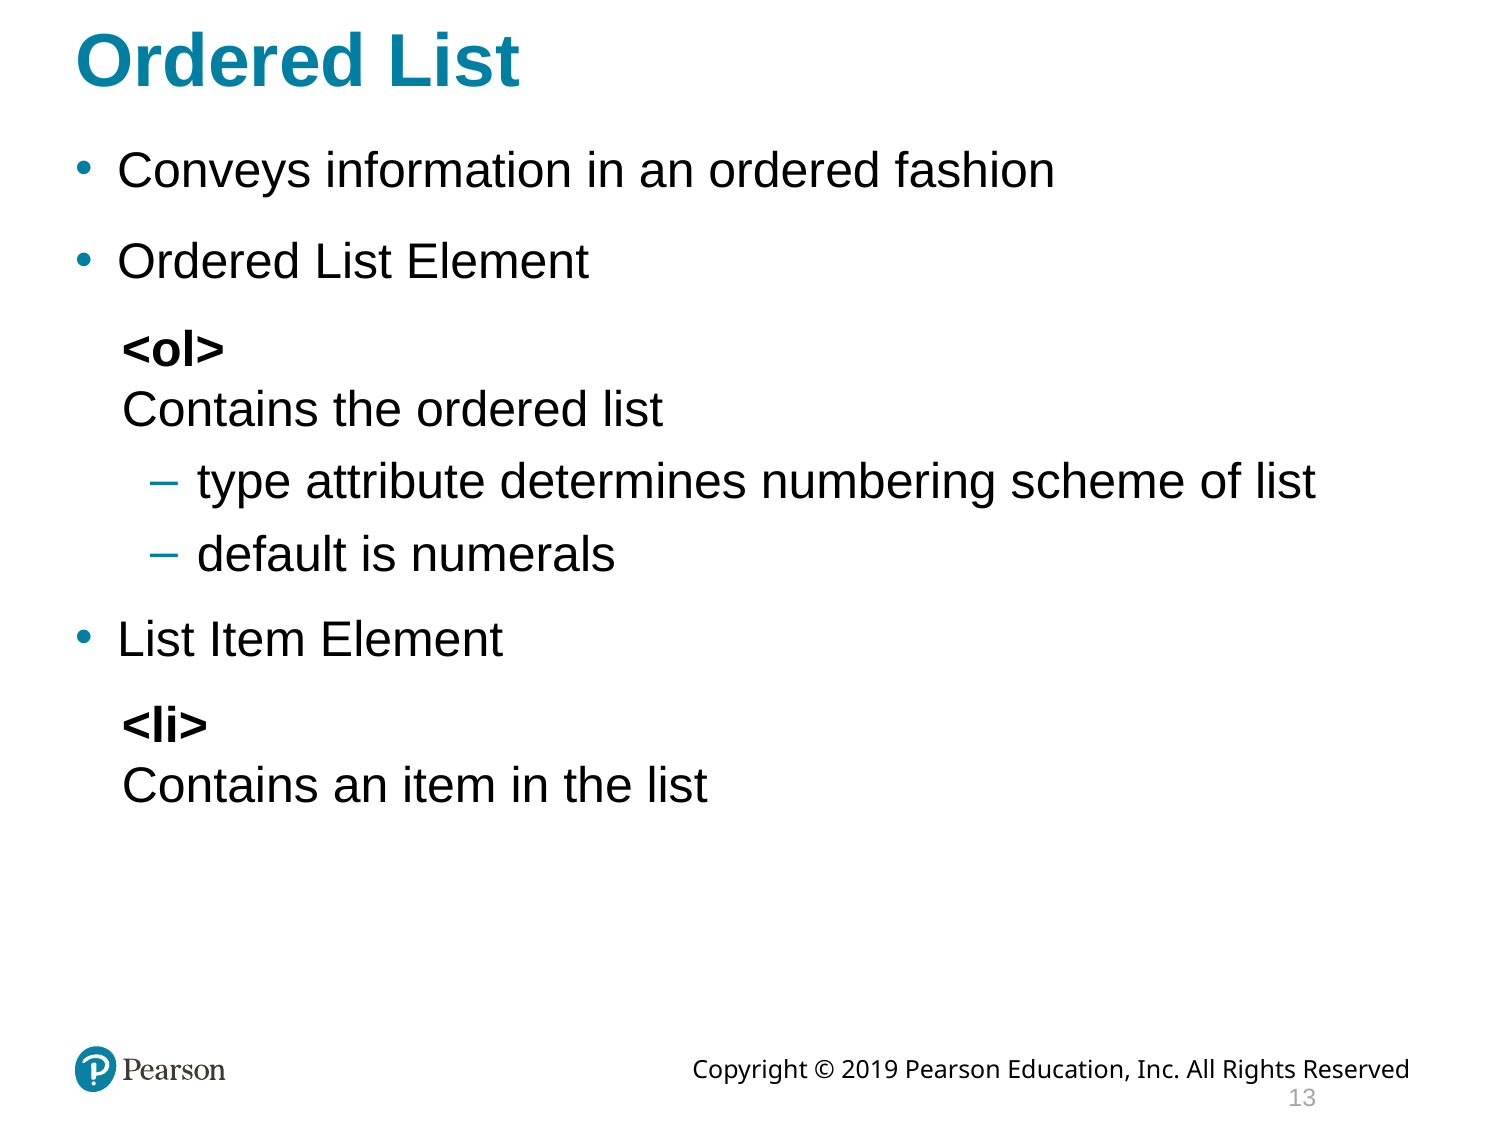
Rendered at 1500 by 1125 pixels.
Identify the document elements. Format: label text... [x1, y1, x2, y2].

title Ordered List [75, 0, 1413, 102]
list Conveys information in an ordered fashion Ordered List Element [75, 137, 1413, 316]
list List Item Element [75, 606, 1413, 692]
list <ol> Contains the ordered list type attribute determines numbering scheme of list default is numerals [75, 316, 1413, 606]
list <li> Contains an item in the list [75, 692, 1413, 1125]
